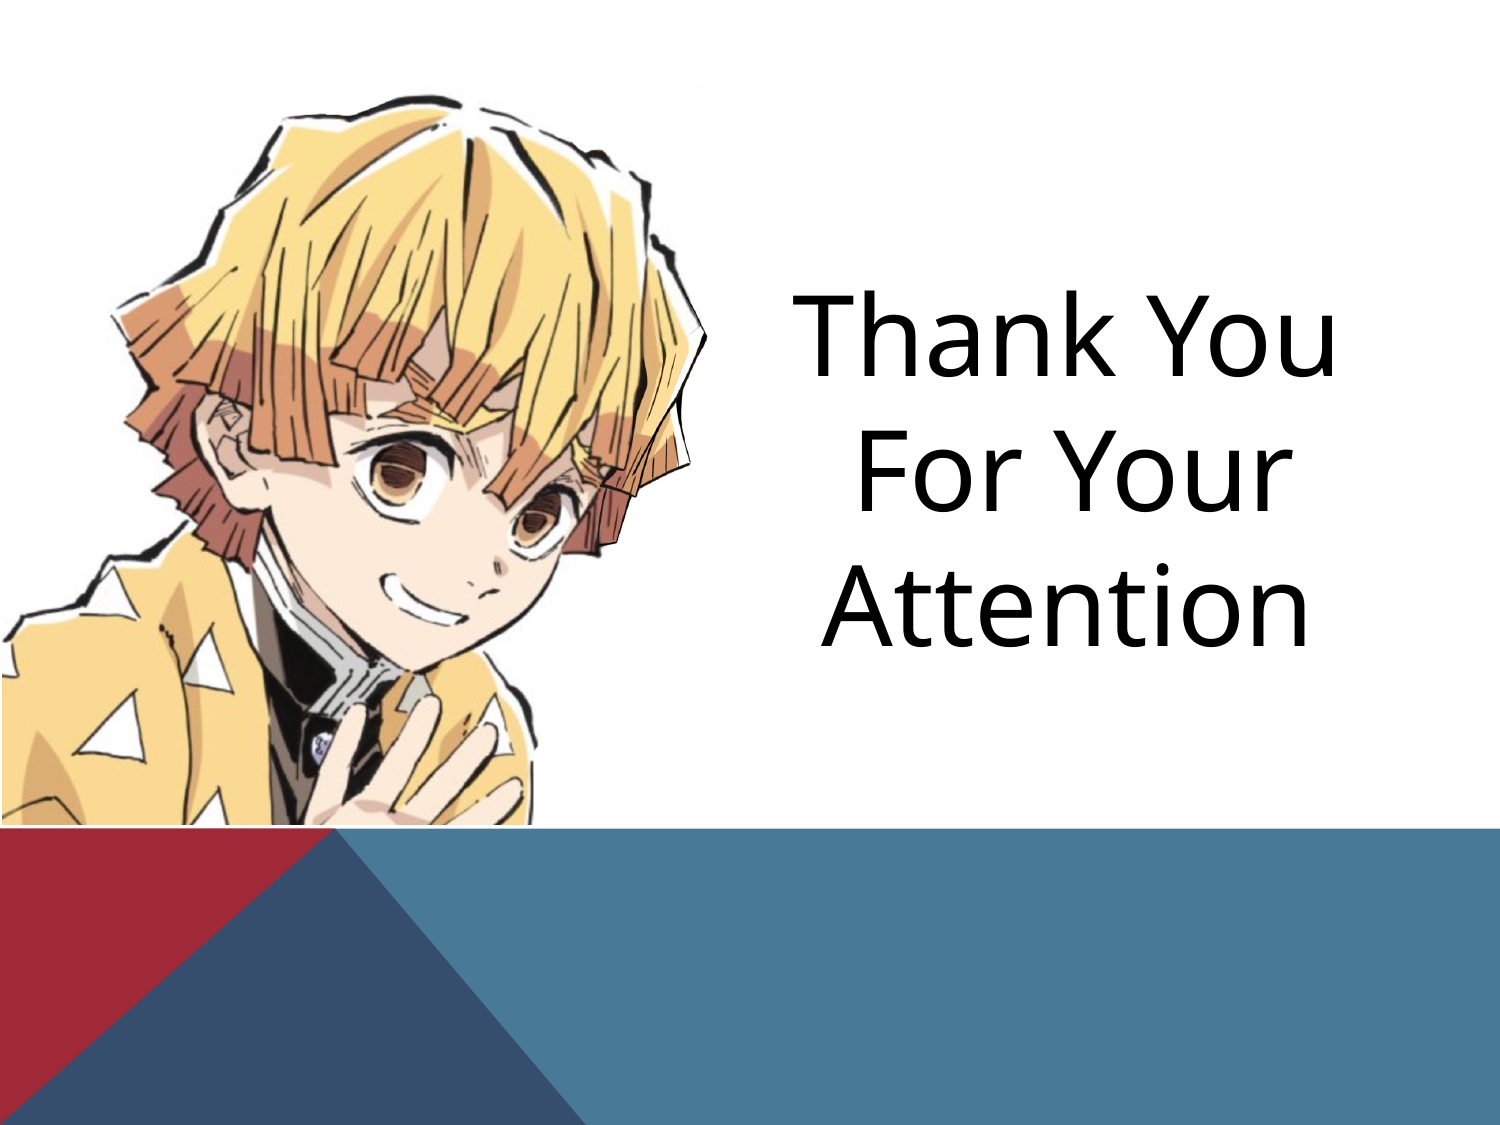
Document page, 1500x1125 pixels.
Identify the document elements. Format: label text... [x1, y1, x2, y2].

text_box Thank You For Your Attention [777, 256, 1386, 677]
picture [1, 87, 740, 826]
